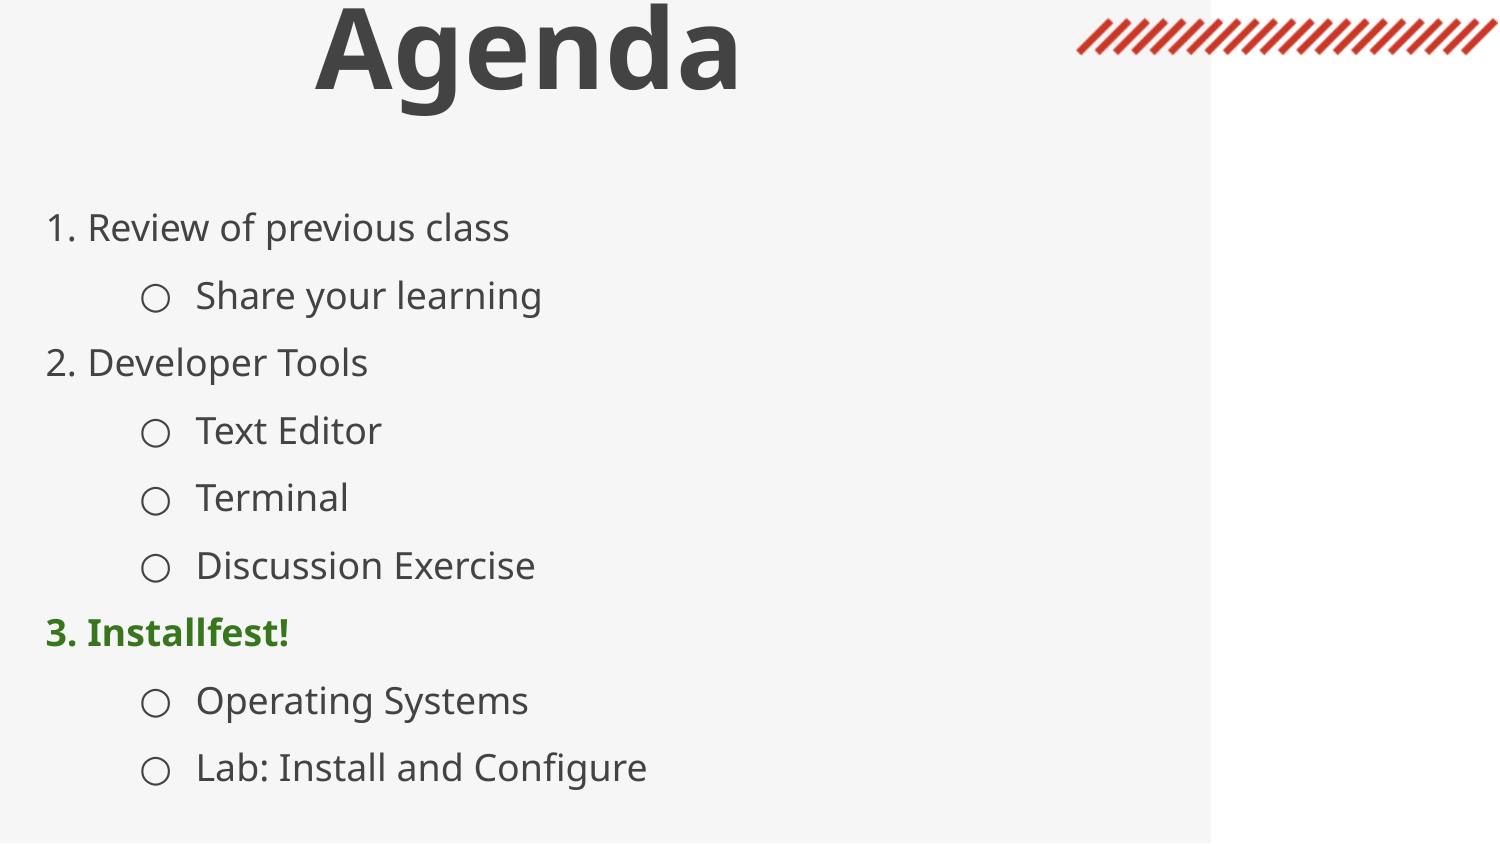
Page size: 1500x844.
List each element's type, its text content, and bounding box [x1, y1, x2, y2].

text_box Agenda [0, 0, 1061, 149]
text_box Review of previous class Share your learning Developer Tools Text Editor Terminal Discussion Exercise Installfest! Operating Systems Lab: Install and Configure [42, 178, 1061, 841]
picture [0, 0, 1498, 843]
